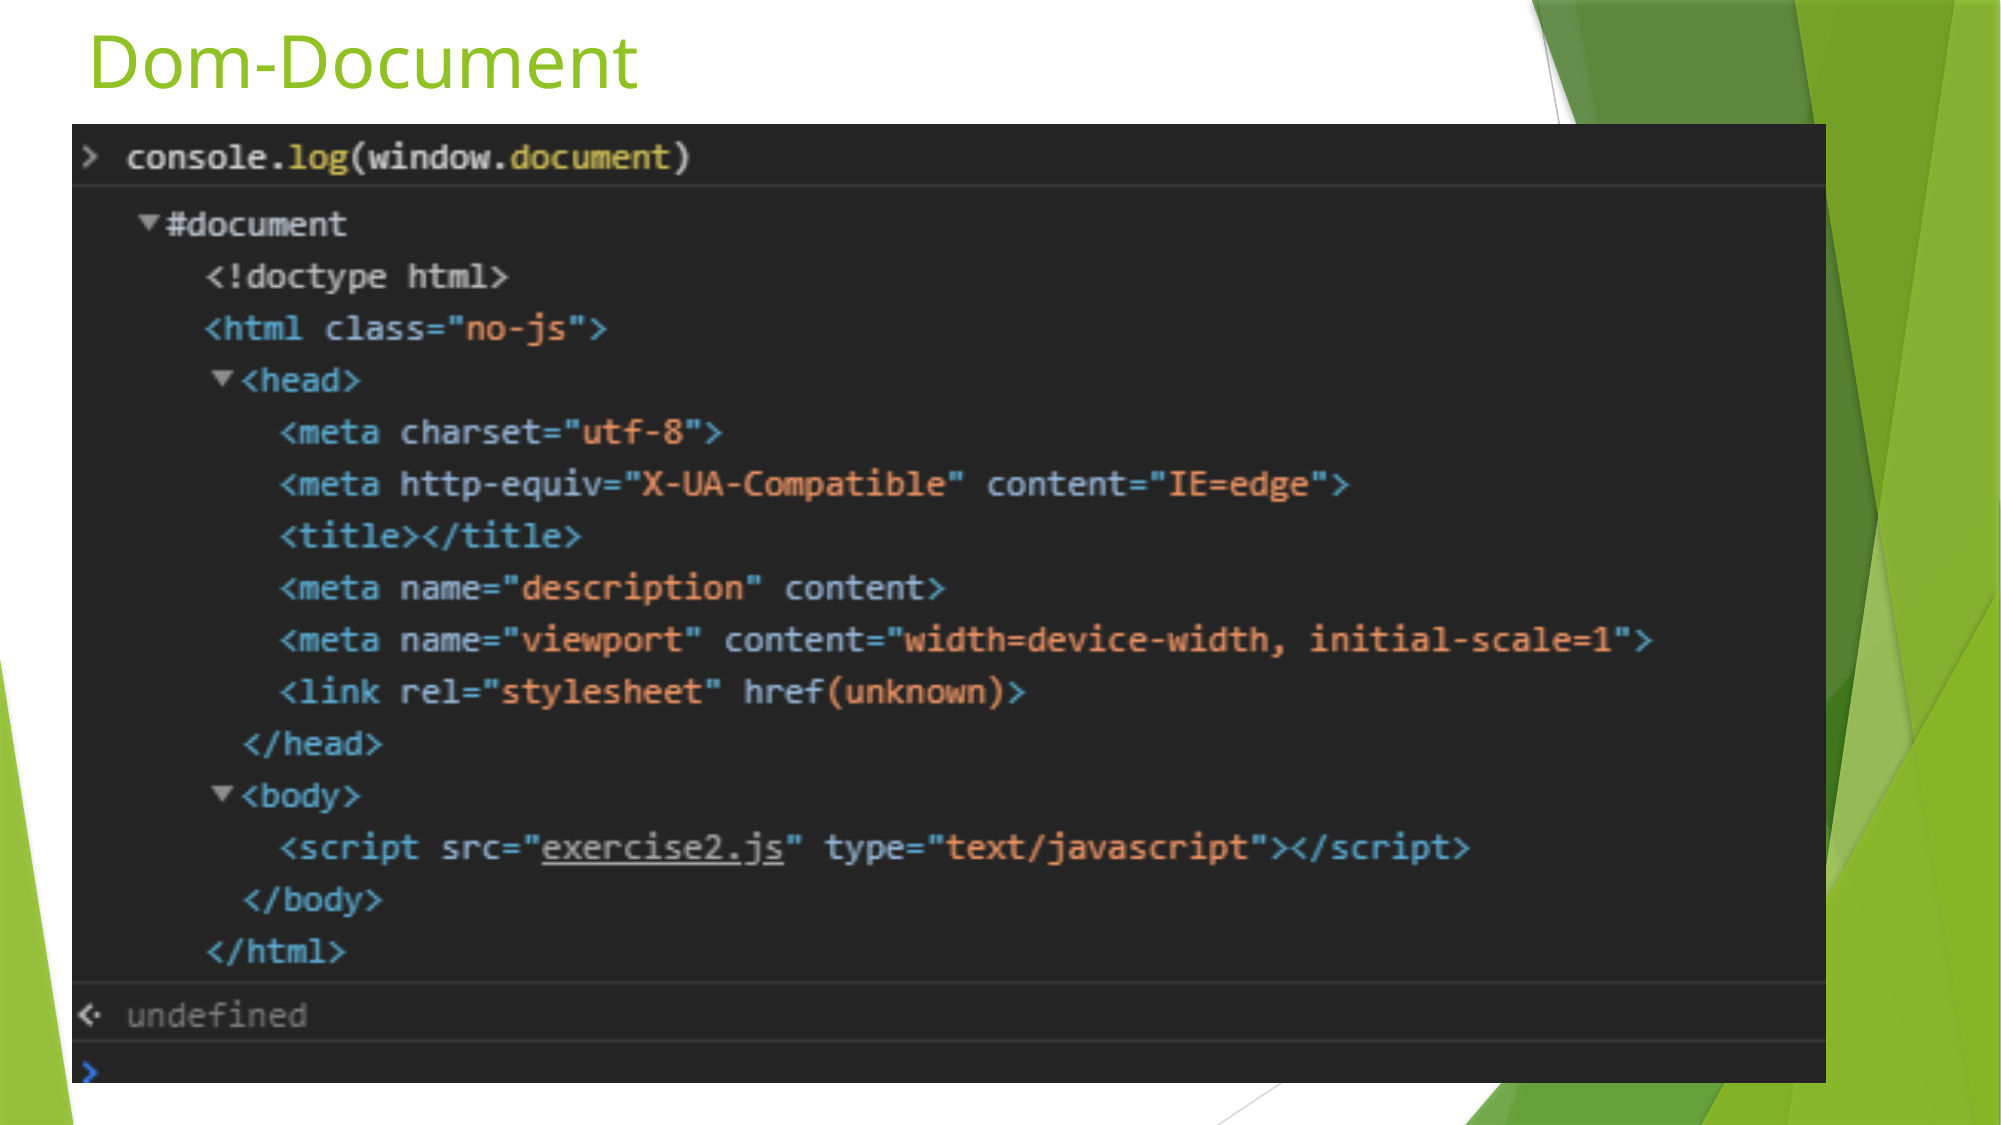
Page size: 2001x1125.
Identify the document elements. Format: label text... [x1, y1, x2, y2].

picture [71, 123, 1827, 1083]
title Dom-Document [72, 8, 1483, 112]
